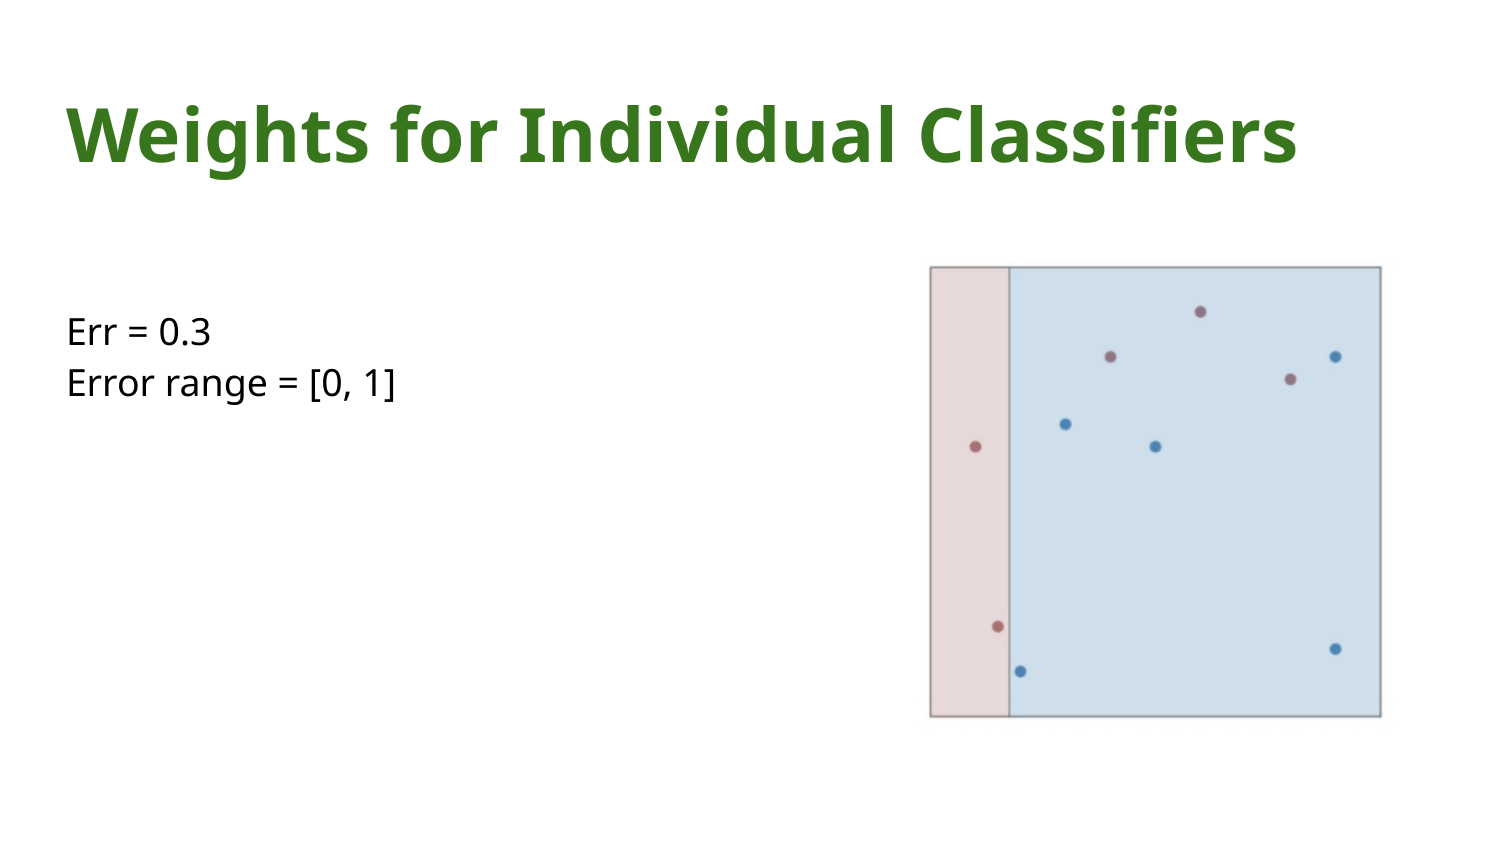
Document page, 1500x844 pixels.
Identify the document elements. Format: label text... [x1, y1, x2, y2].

picture [918, 255, 1398, 729]
title Weights for Individual Classifiers [51, 72, 1449, 167]
